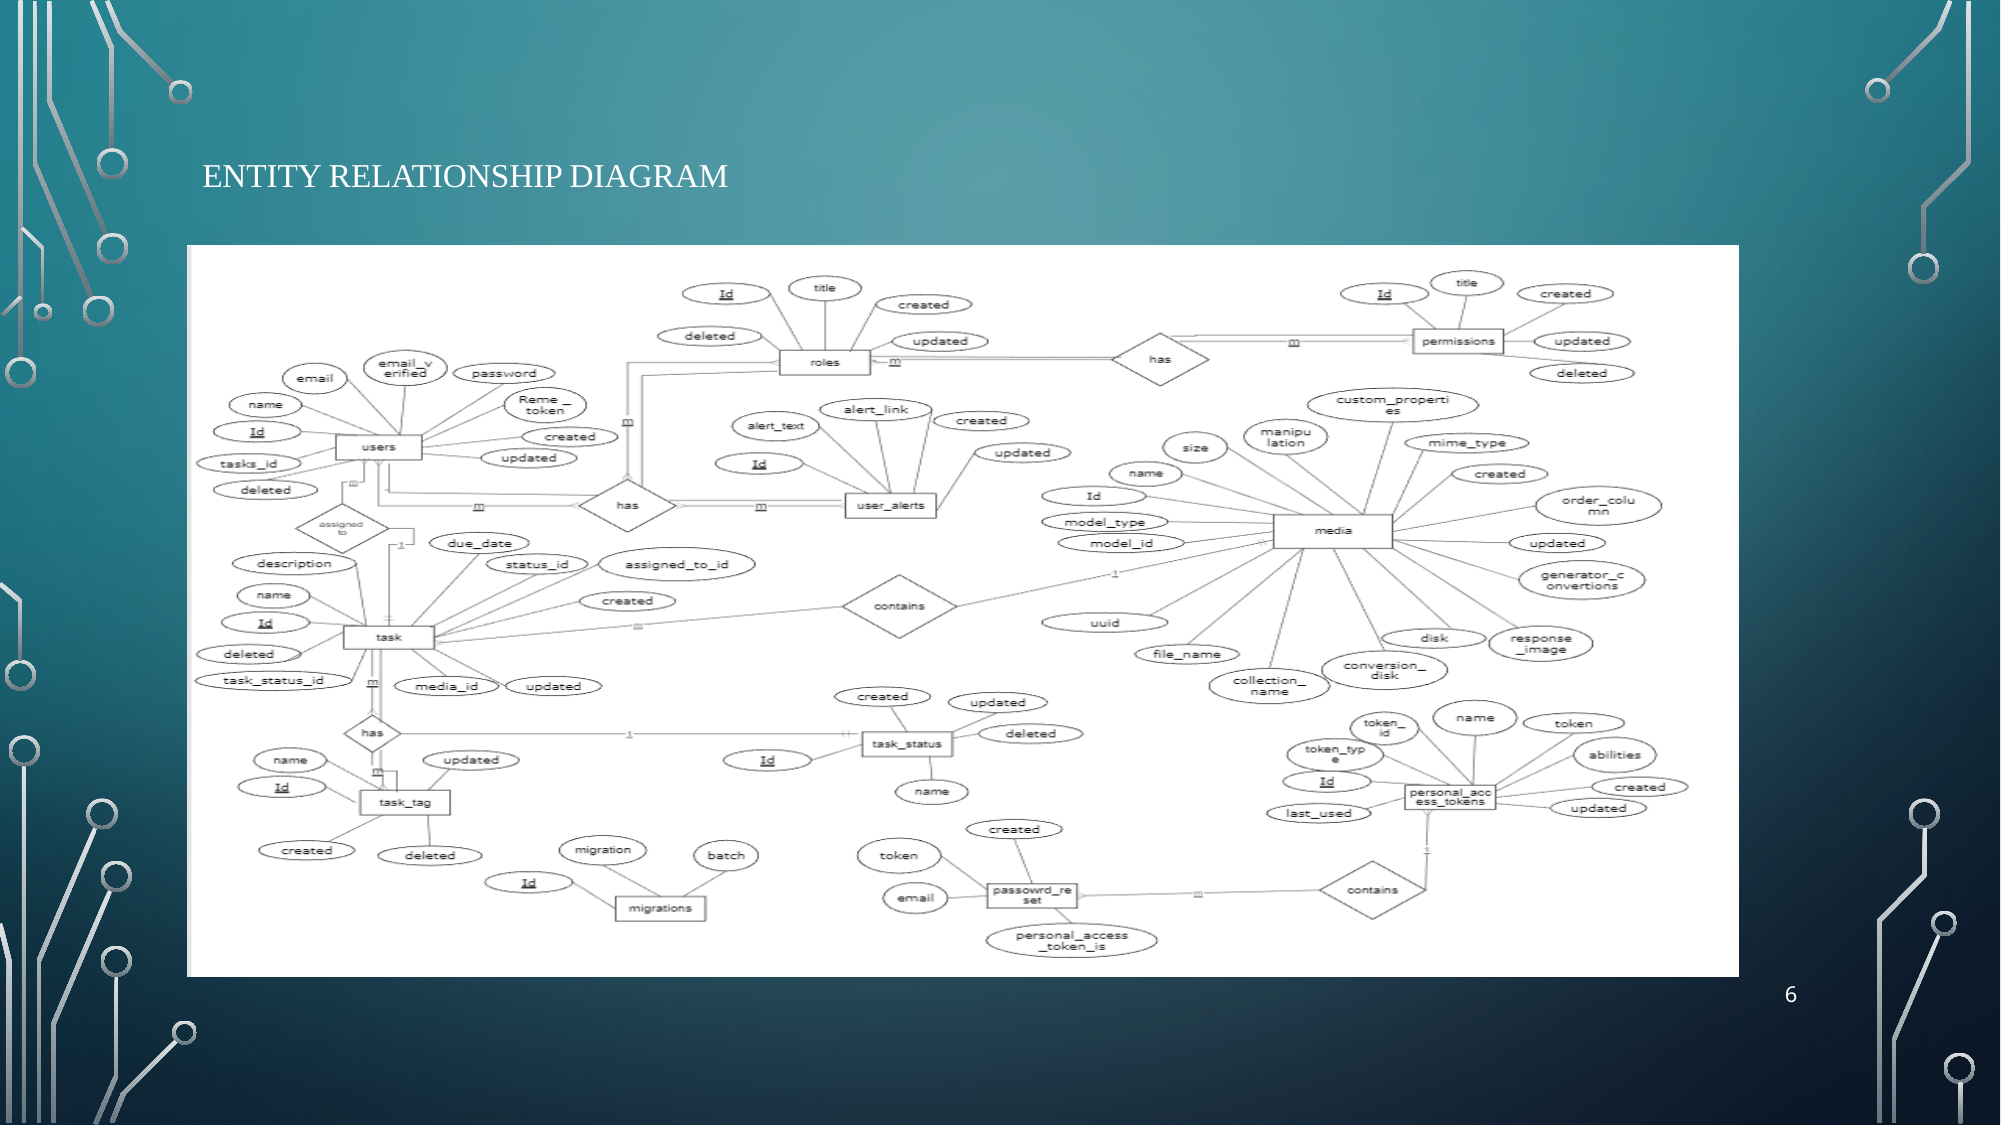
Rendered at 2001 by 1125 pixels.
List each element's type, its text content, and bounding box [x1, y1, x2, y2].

slide_number 6 [1685, 965, 1813, 1025]
title Entity Relationship Diagram [187, 108, 1813, 246]
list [186, 245, 1739, 978]
